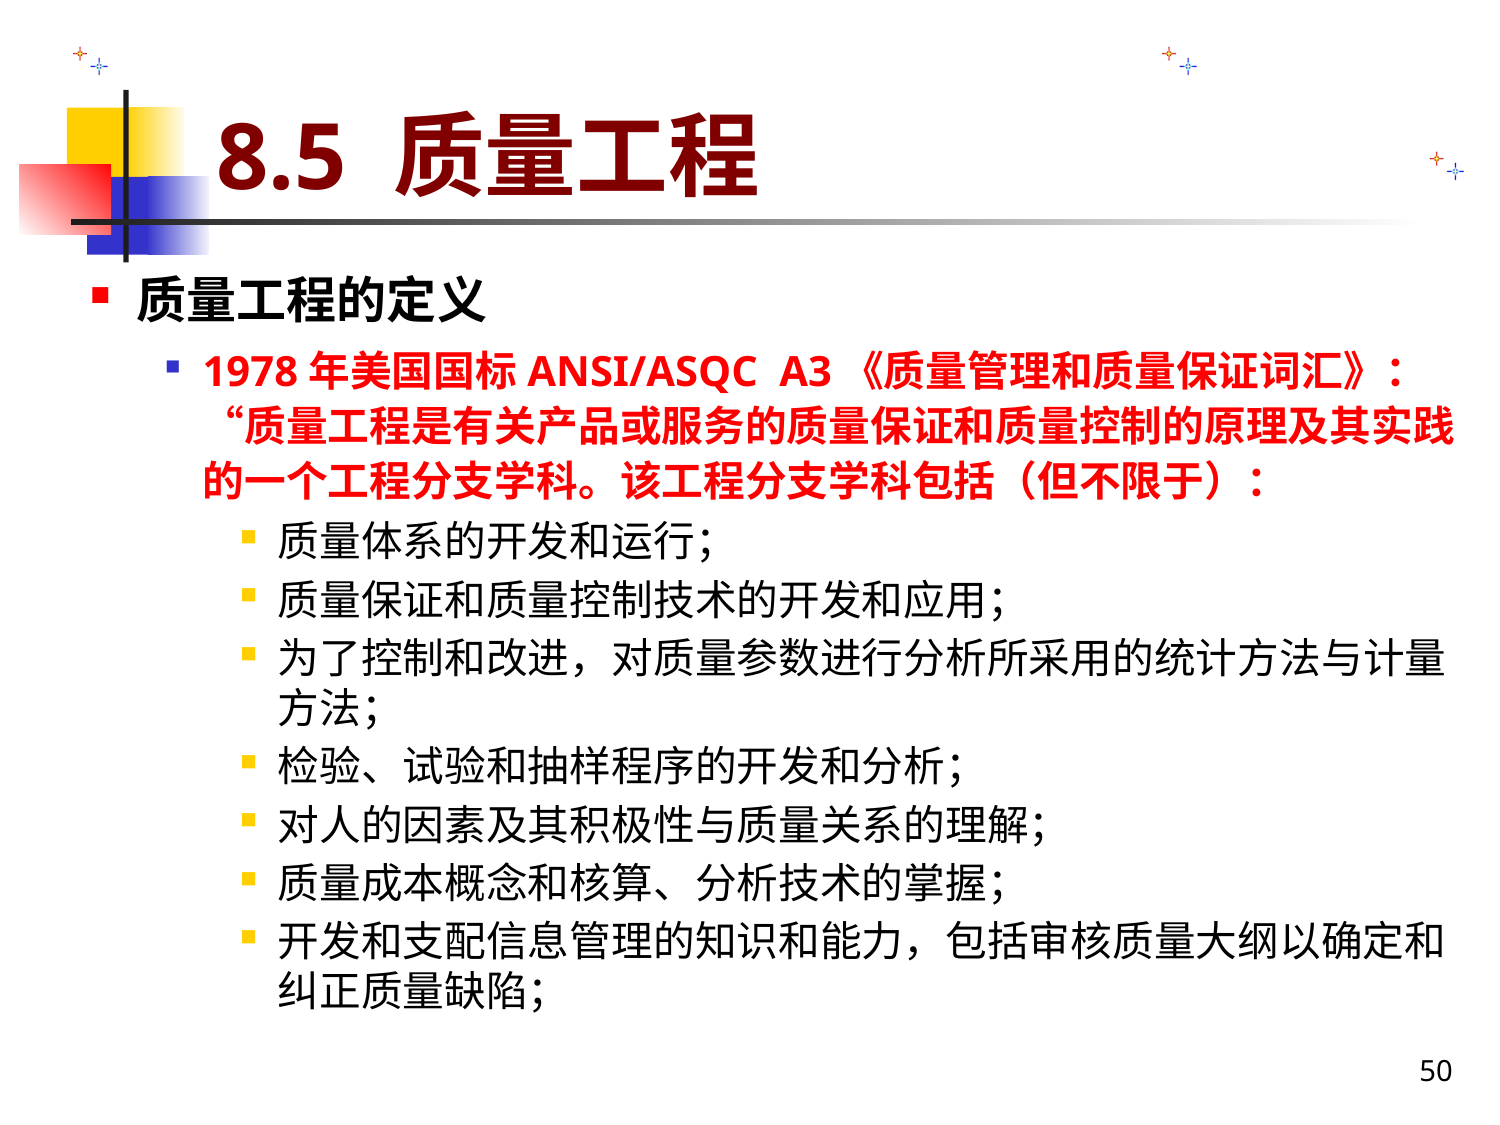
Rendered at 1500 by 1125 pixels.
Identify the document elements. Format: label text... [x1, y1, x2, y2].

slide_number 50 [1154, 1023, 1468, 1100]
list 质量工程的定义 1978年美国国标ANSI/ASQC A3《质量管理和质量保证词汇》：“质量工程是有关产品或服务的质量保证和质量控制的原理及其实践的一个工程分支学科。该工程分支学科包括（但不限于）： 质量体系的开发和运行； 质量保证和质量控制技术的开发和应用； 为了控制和改进，对质量参数进行分析所采用的统计方法与计量方法； 检验、试验和抽样程序的开发和分析； 对人的因素及其积极性与质量关系的理解； 质量成本概念和核算、分析技术的掌握； 开发和支配信息管理的知识和能力，包括审核质量大纲以确定和纠正质量缺陷； [0, 255, 1500, 1059]
picture [1421, 147, 1469, 198]
title 8.5 质量工程 [201, 54, 1421, 216]
picture [1151, 42, 1202, 54]
picture [62, 42, 113, 93]
